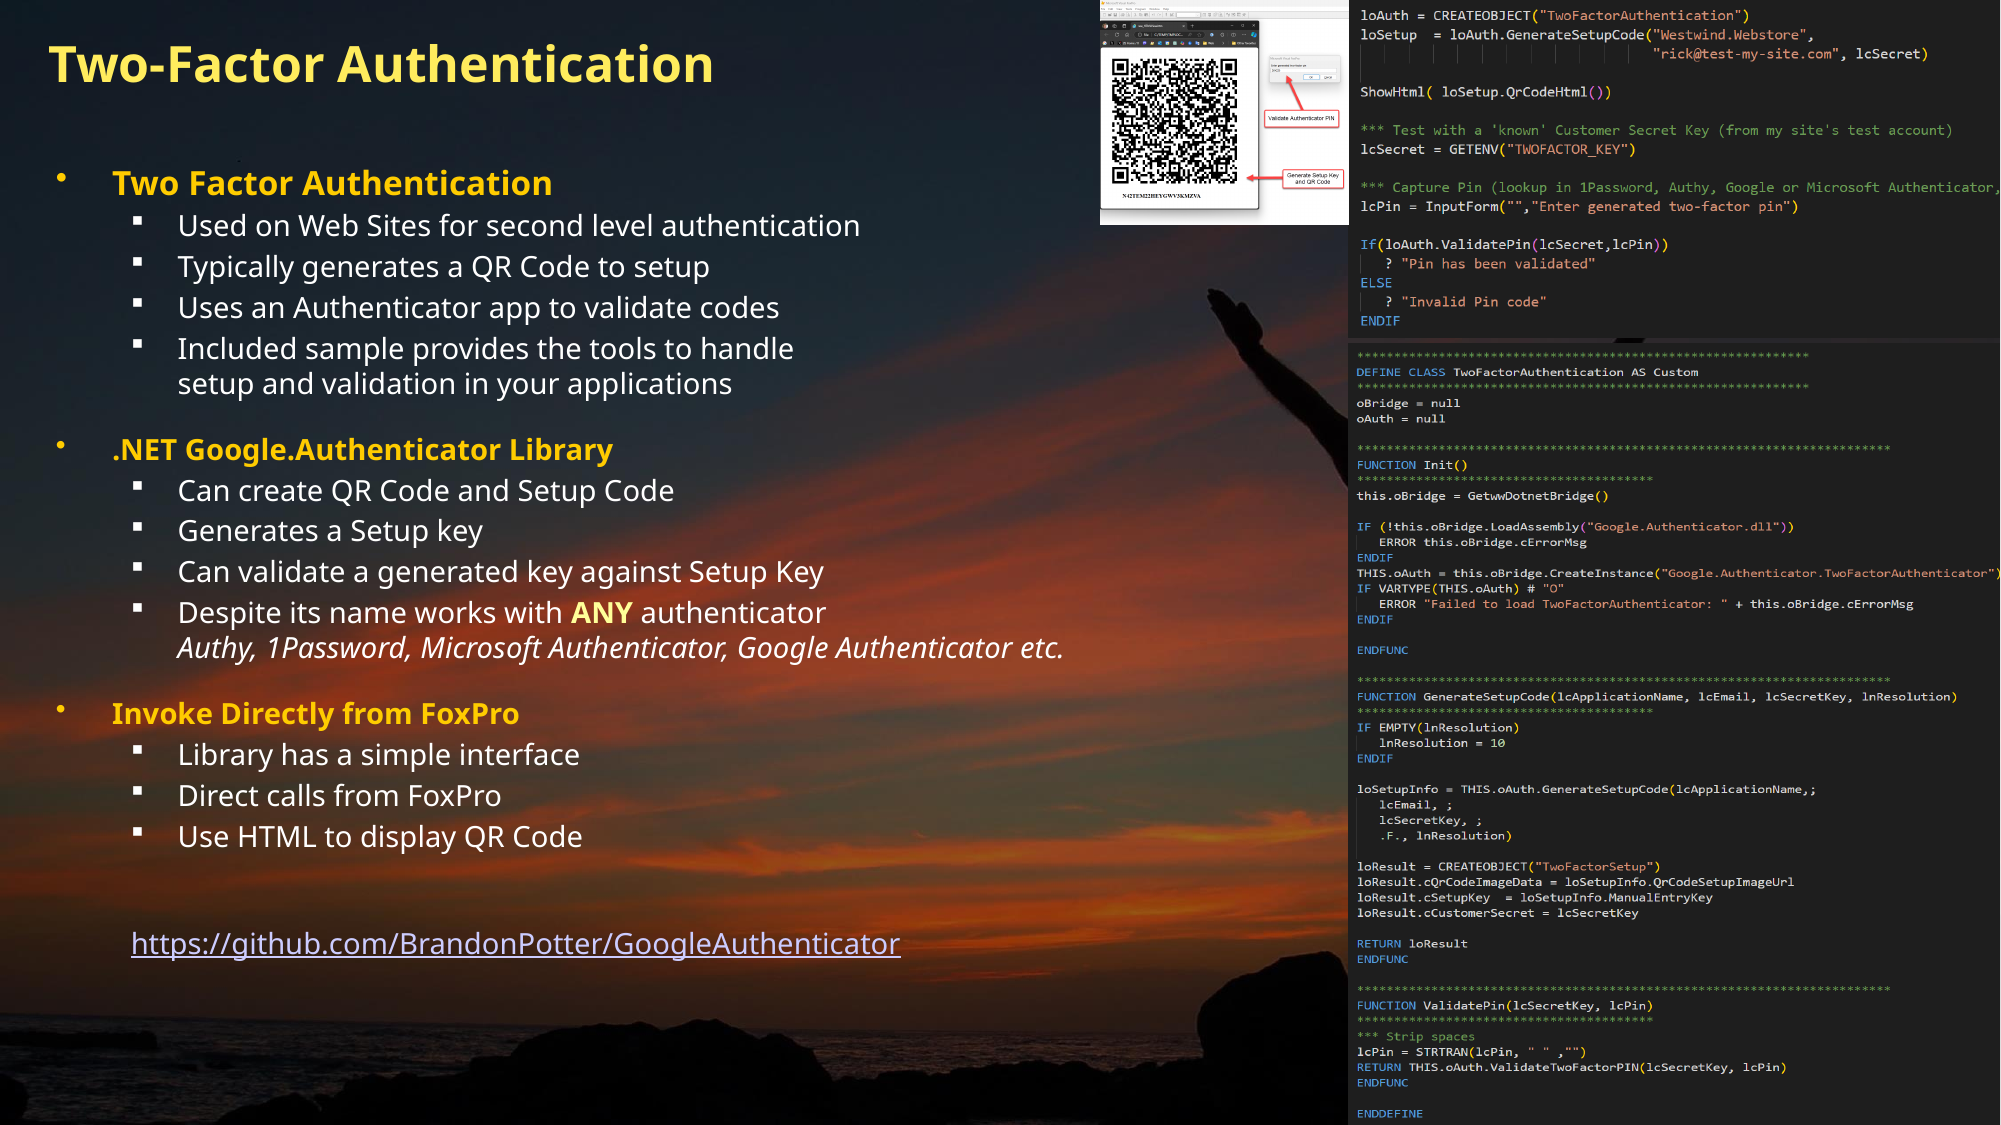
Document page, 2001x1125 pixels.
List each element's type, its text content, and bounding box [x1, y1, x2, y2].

picture [0, 0, 2001, 1125]
title Two-Factor Authentication [33, 24, 1095, 100]
list Two Factor Authentication Used on Web Sites for second level authentication Typically generates a QR Code to setup Uses an Authenticator app to validate codes Included sample provides the tools to handle setup and validation in your applications .NET Google.Authenticator Library Can create QR Code and Setup Code Generates a Setup key Can validate a generated key against Setup Key Despite its name works with ANY authenticator Authy, 1Password, Microsoft Authenticator, Google Authenticator etc. Invoke Directly from FoxPro Library has a simple interface Direct calls from FoxPro Use HTML to display QR Code https://github.com/BrandonPotter/GoogleAuthenticator [33, 143, 1344, 982]
